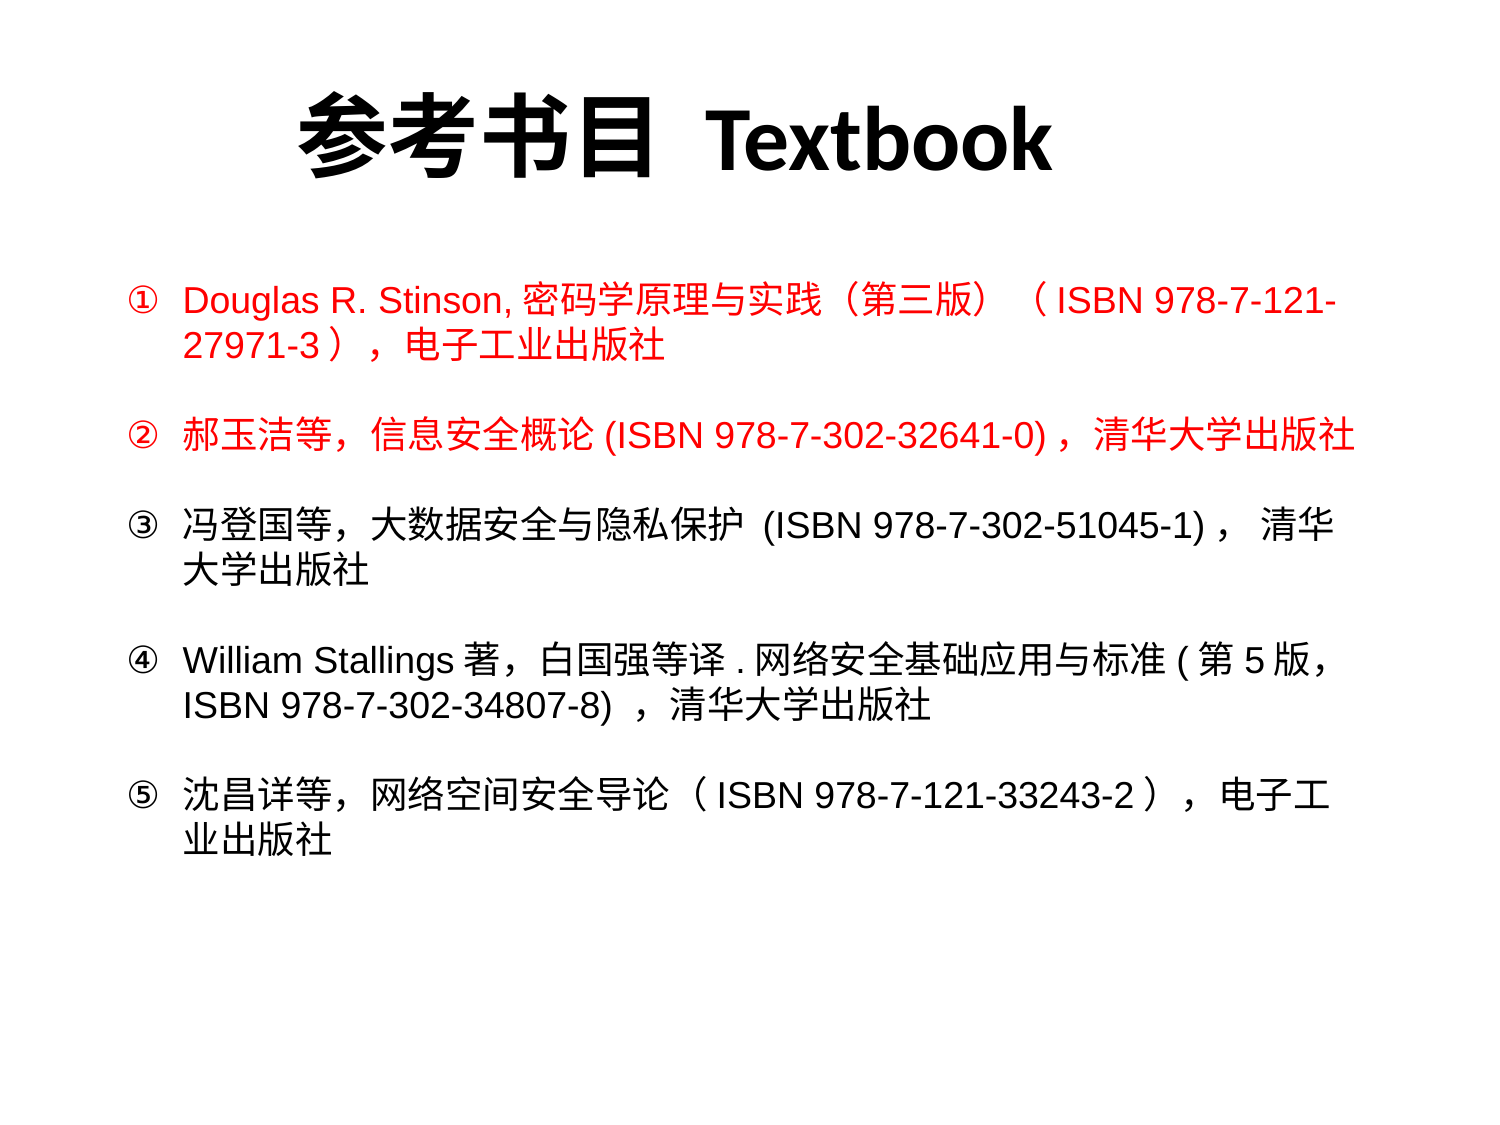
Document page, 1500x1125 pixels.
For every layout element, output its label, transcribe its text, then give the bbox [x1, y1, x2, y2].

title 参考书目 Textbook [0, 39, 1351, 228]
text_box Douglas R. Stinson,密码学原理与实践（第三版）（ISBN 978-7-121-27971-3），电子工业出版社 郝玉洁等，信息安全概论(ISBN 978-7-302-32641-0)，清华大学出版社 冯登国等，大数据安全与隐私保护 (ISBN 978-7-302-51045-1)， 清华大学出版社 William Stallings著，白国强等译.网络安全基础应用与标准(第5版，ISBN 978-7-302-34807-8) ，清华大学出版社 沈昌详等，网络空间安全导论（ISBN 978-7-121-33243-2），电子工业出版社 [111, 268, 1374, 868]
